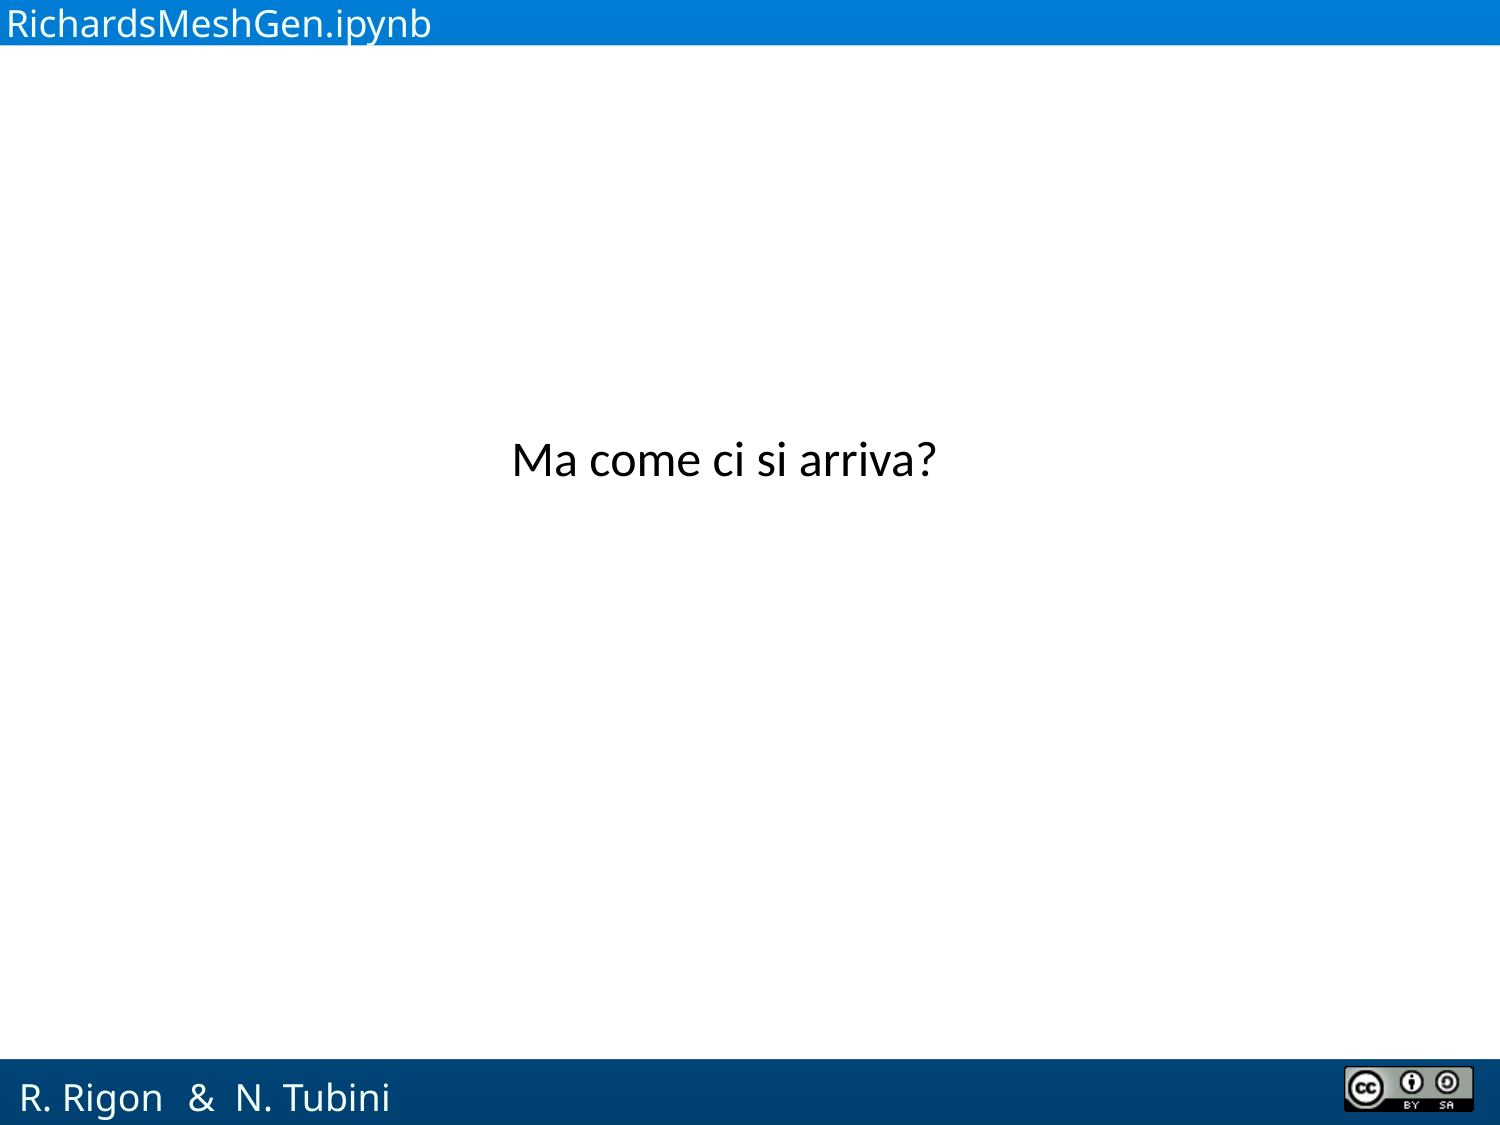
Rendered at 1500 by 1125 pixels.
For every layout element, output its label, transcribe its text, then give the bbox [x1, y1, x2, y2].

text_box Ma come ci si arriva? [116, 419, 1334, 494]
picture [1344, 1066, 1474, 1112]
text_box & N. Tubini [172, 1067, 559, 1125]
text_box RichardsMeshGen.ipynb [0, 0, 1241, 51]
